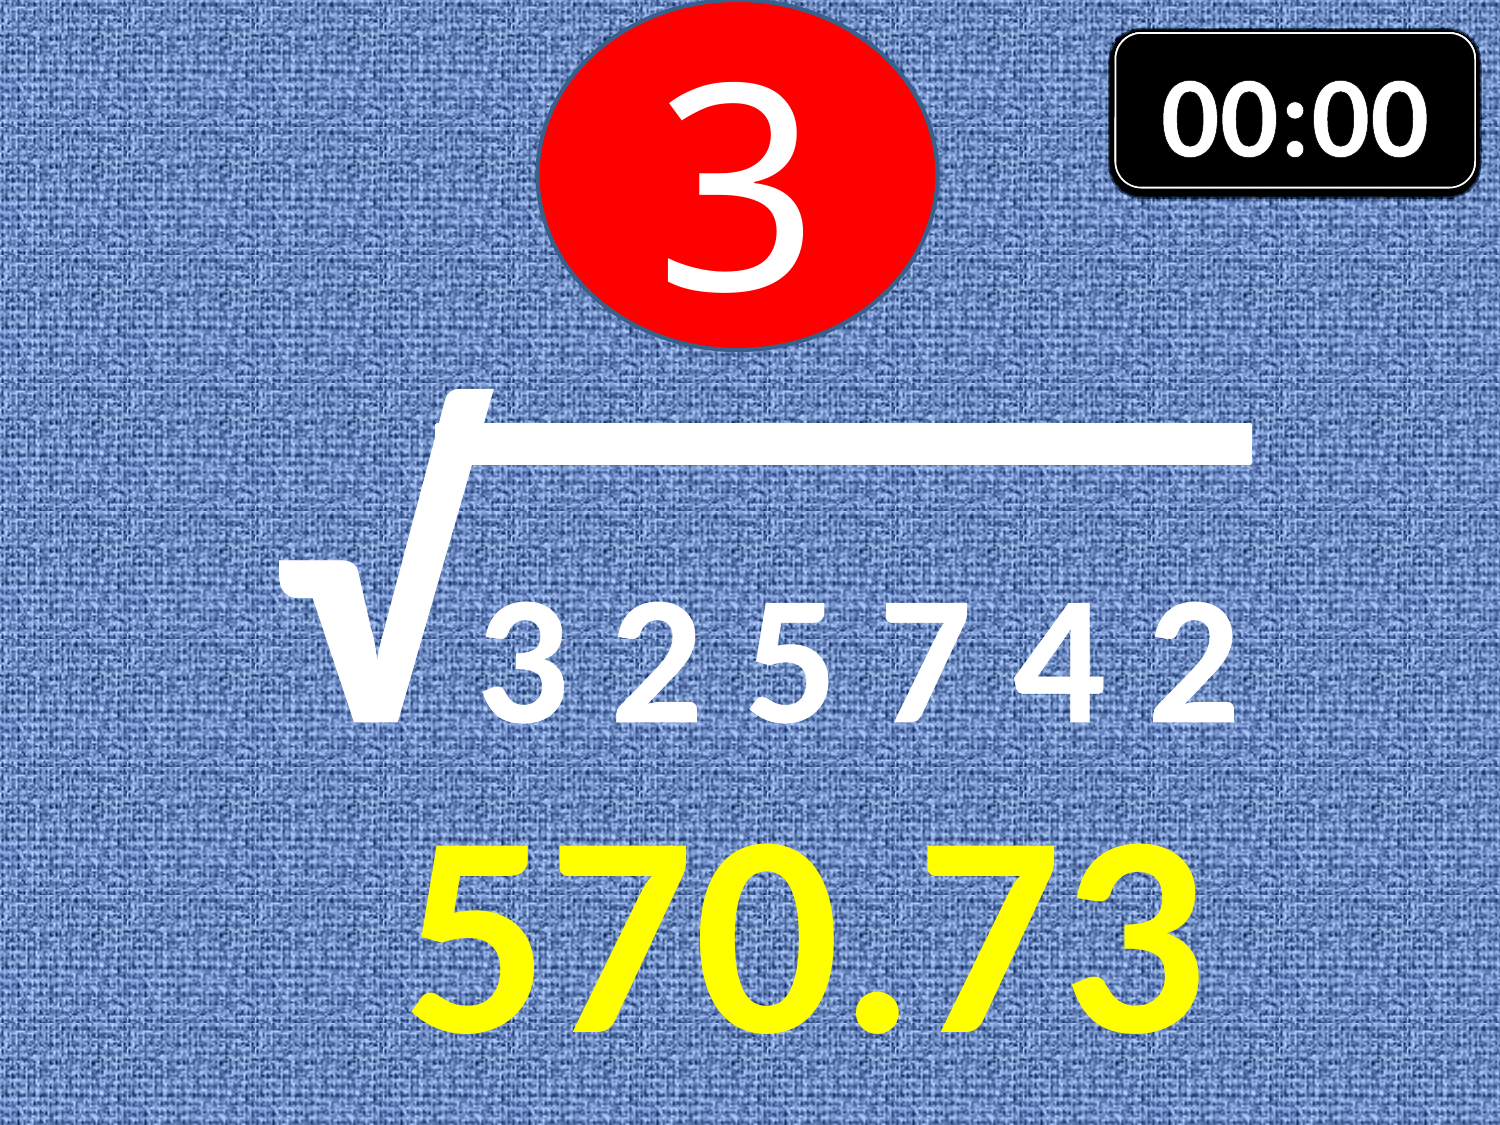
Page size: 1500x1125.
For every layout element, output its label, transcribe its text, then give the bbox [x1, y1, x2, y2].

text_box 570.73 [62, 737, 1225, 1098]
text_box [435, 423, 1252, 465]
picture [0, 0, 1500, 1125]
text_box 00:00 [1114, 32, 1476, 189]
text_box 3 [535, 0, 940, 299]
text_box √3 2 5 7 4 2 [254, 299, 1257, 813]
